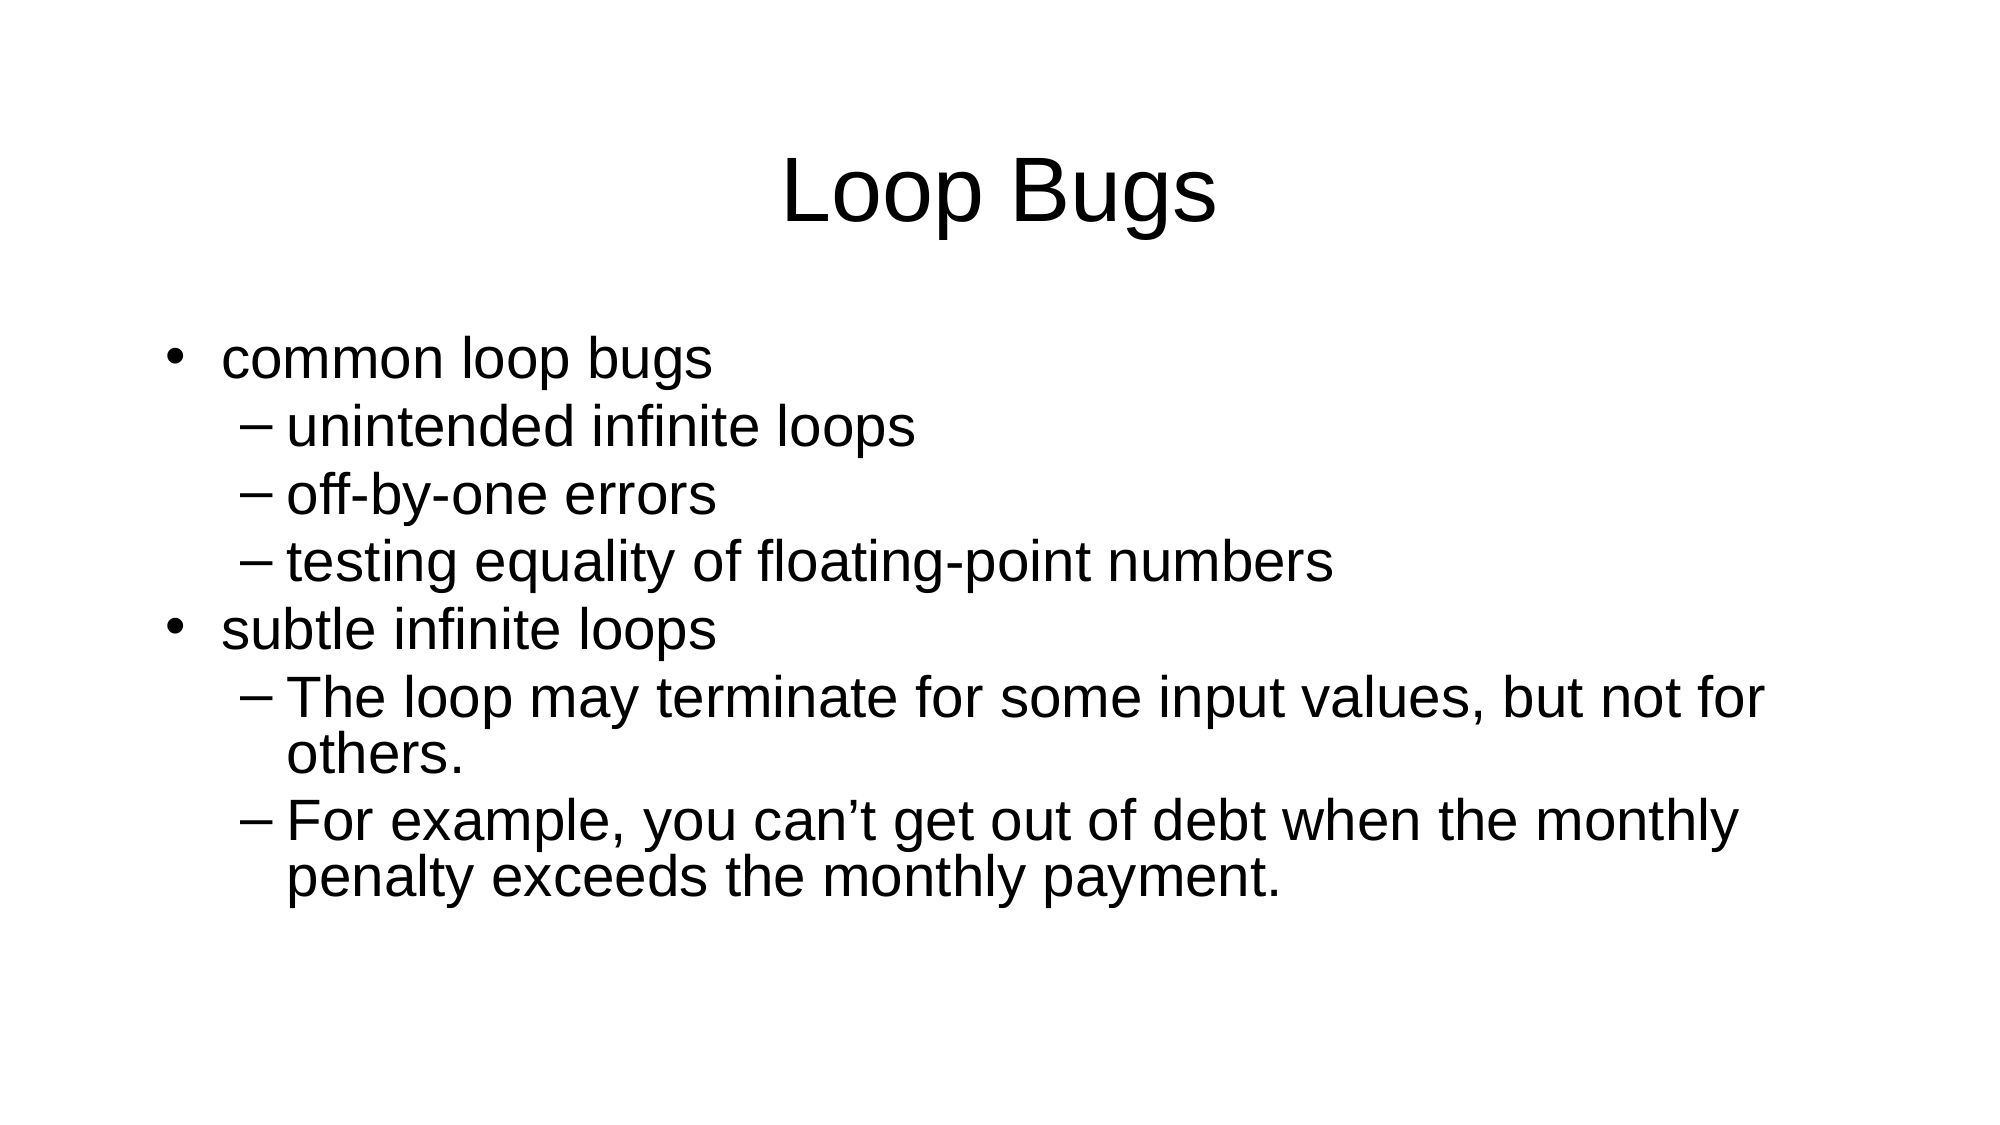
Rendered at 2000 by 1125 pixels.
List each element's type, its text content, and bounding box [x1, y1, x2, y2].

list common loop bugs unintended infinite loops off-by-one errors testing equality of floating-point numbers subtle infinite loops The loop may terminate for some input values, but not for others. For example, you can’t get out of debt when the monthly penalty exceeds the monthly payment. [149, 312, 1850, 966]
title Loop Bugs [149, 82, 1850, 286]
